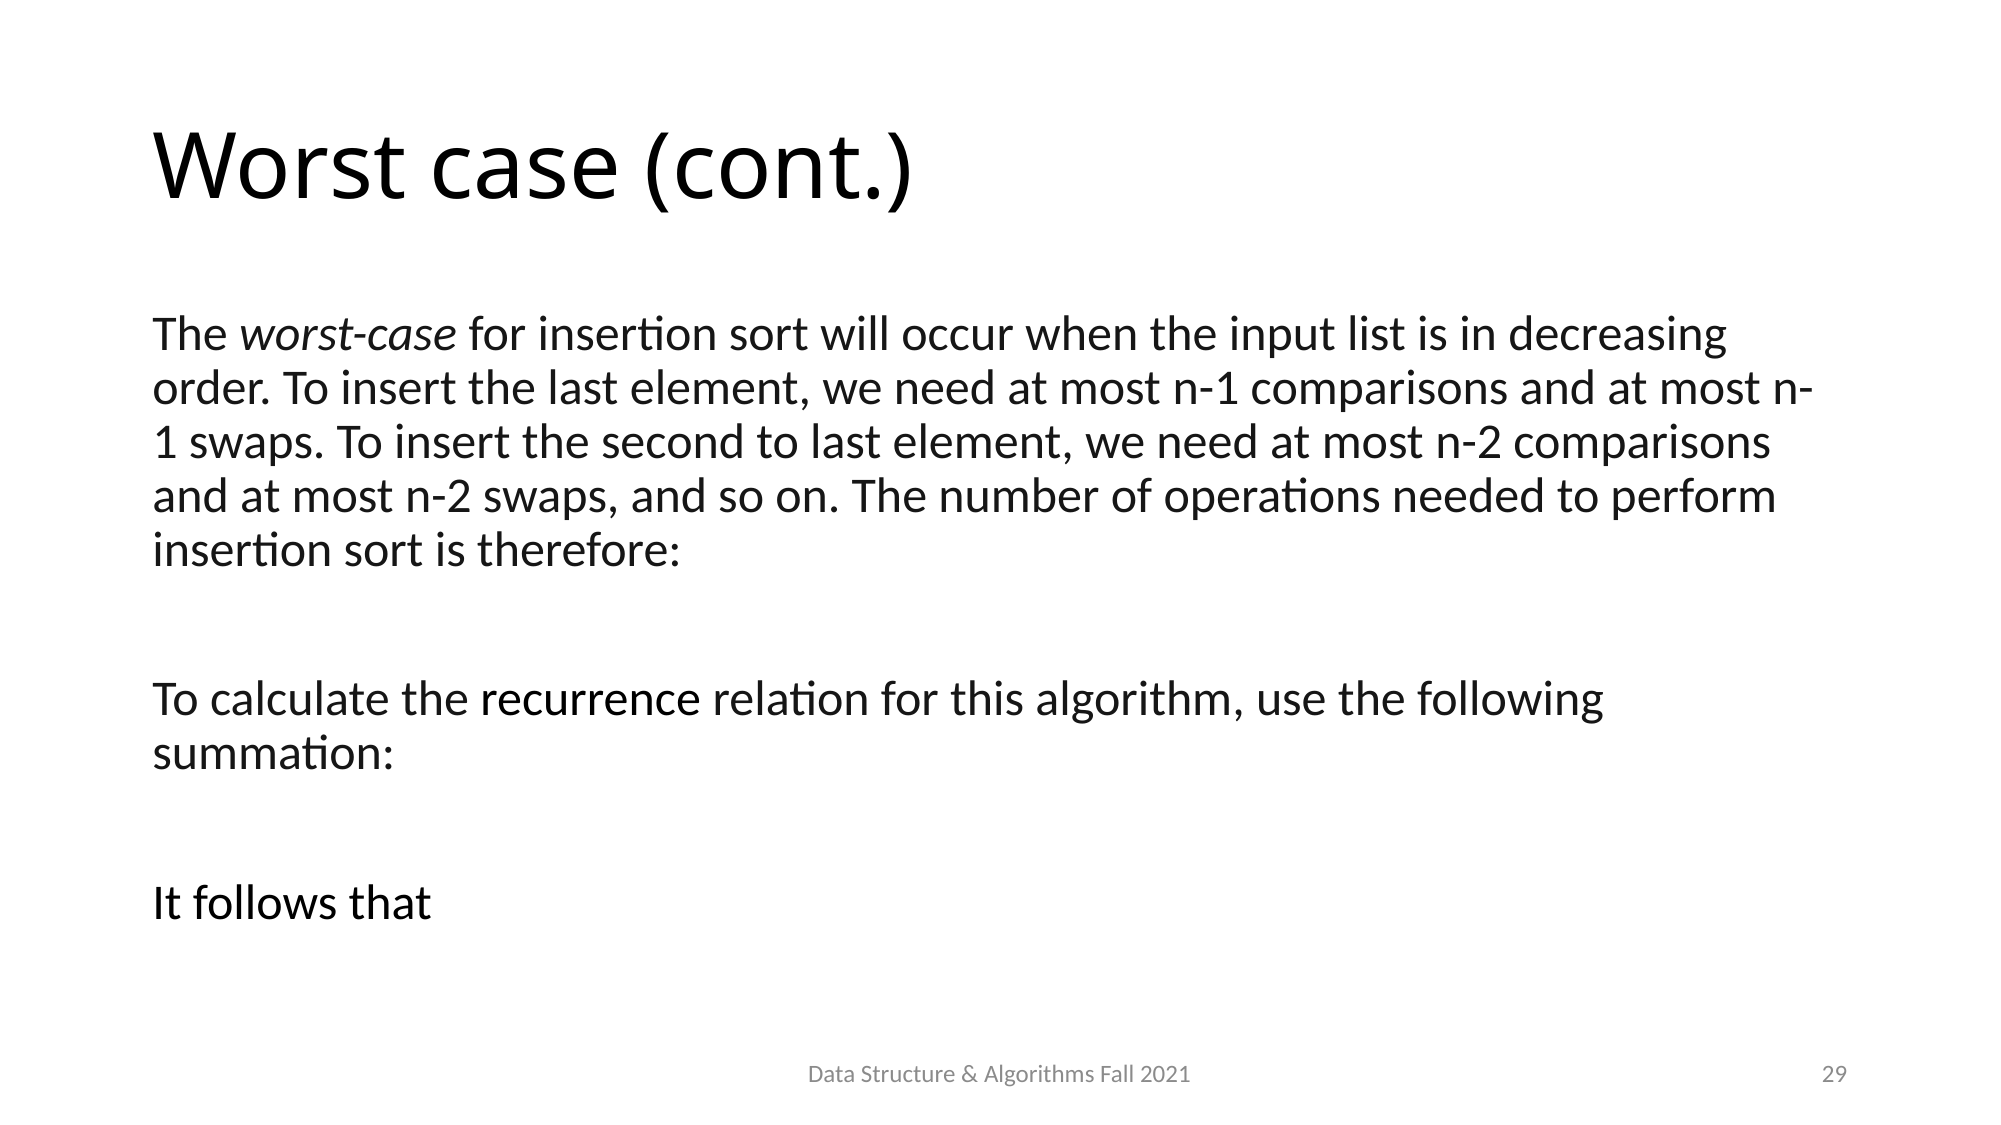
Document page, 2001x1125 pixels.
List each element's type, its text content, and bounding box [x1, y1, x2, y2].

slide_number 29 [1412, 1042, 1863, 1103]
title Worst case (cont.) [137, 59, 1863, 278]
footer Data Structure & Algorithms Fall 2021 [662, 1042, 1338, 1103]
